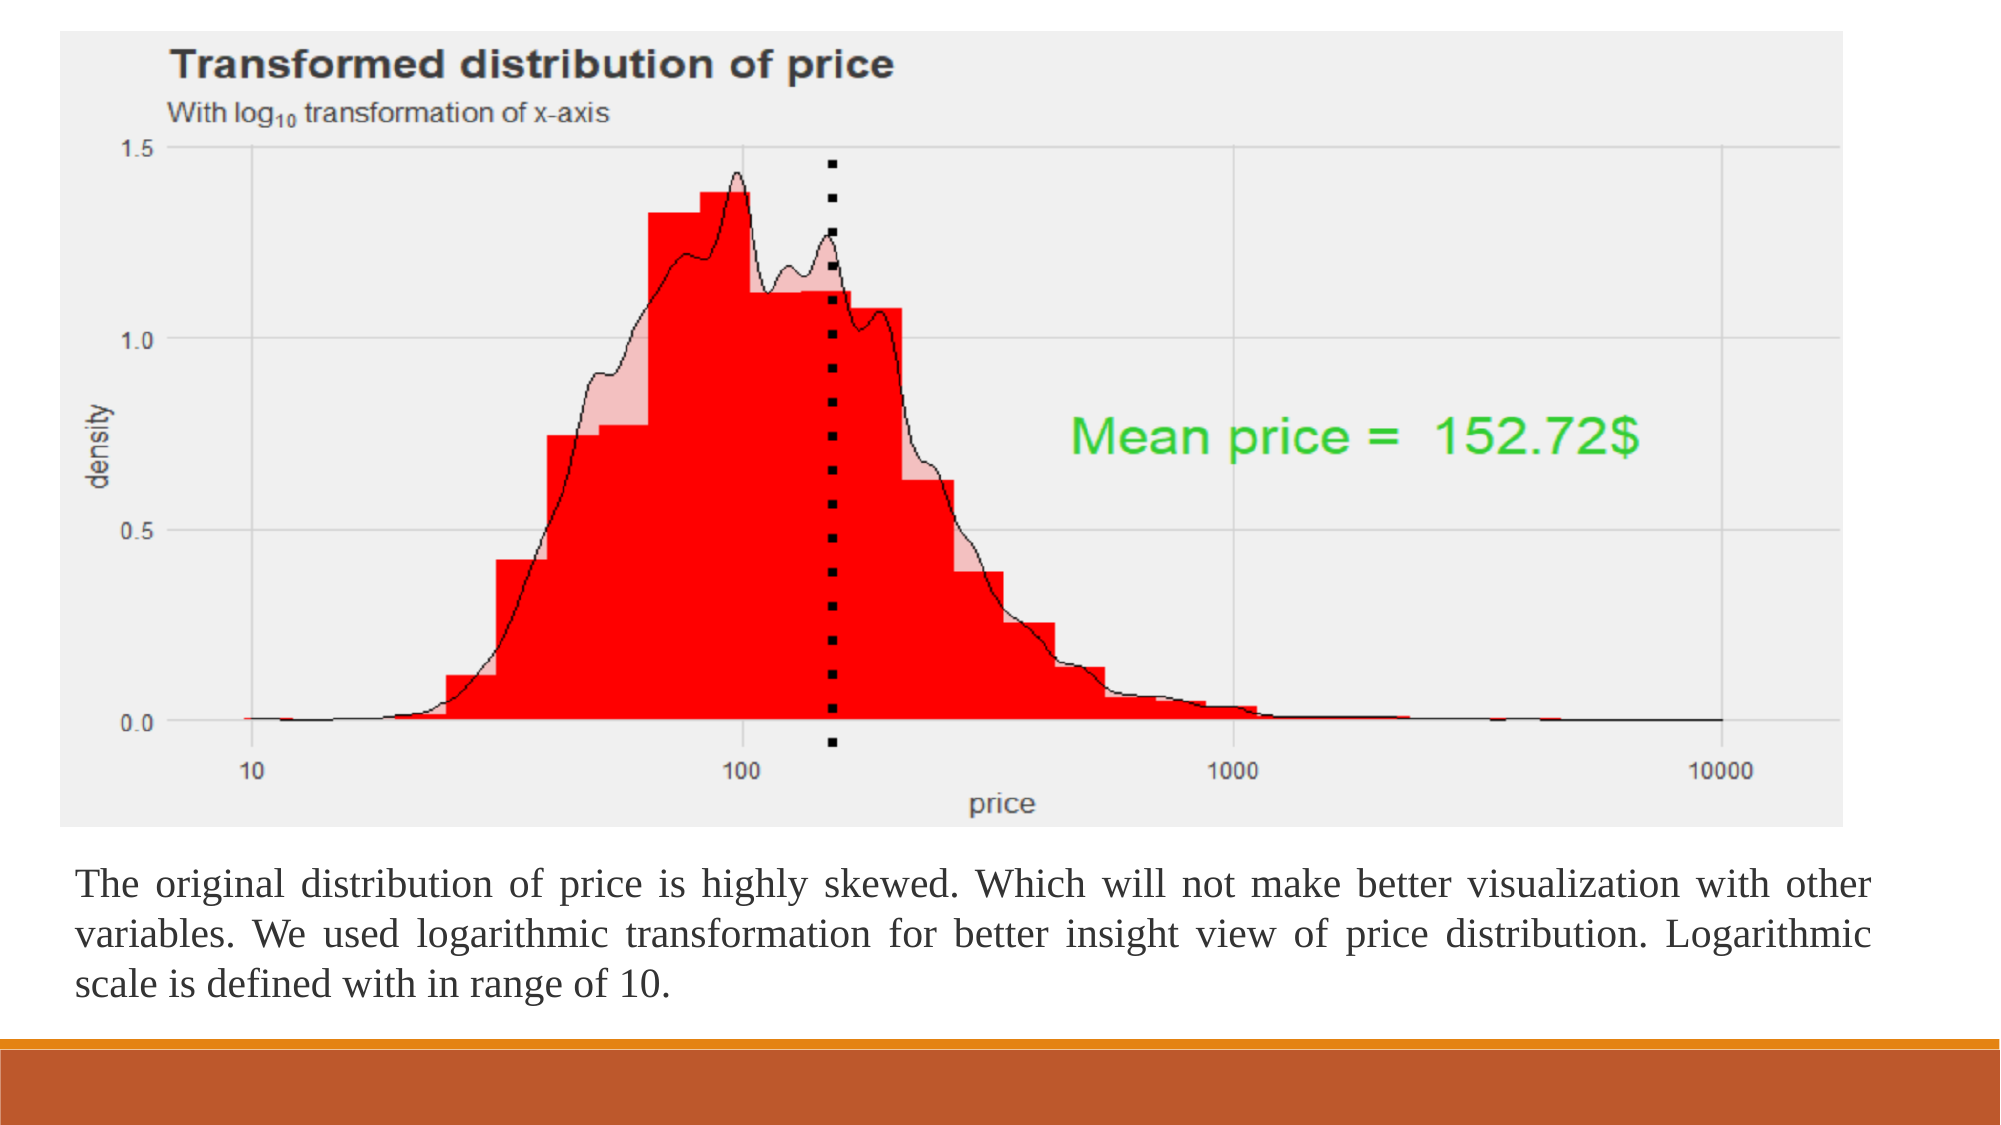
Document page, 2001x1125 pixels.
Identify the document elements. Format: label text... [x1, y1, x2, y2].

text_box The original distribution of price is highly skewed. Which will not make better visualization with other variables. We used logarithmic transformation for better insight view of price distribution. Logarithmic scale is defined with in range of 10. [59, 848, 1889, 1014]
picture [59, 30, 1843, 828]
